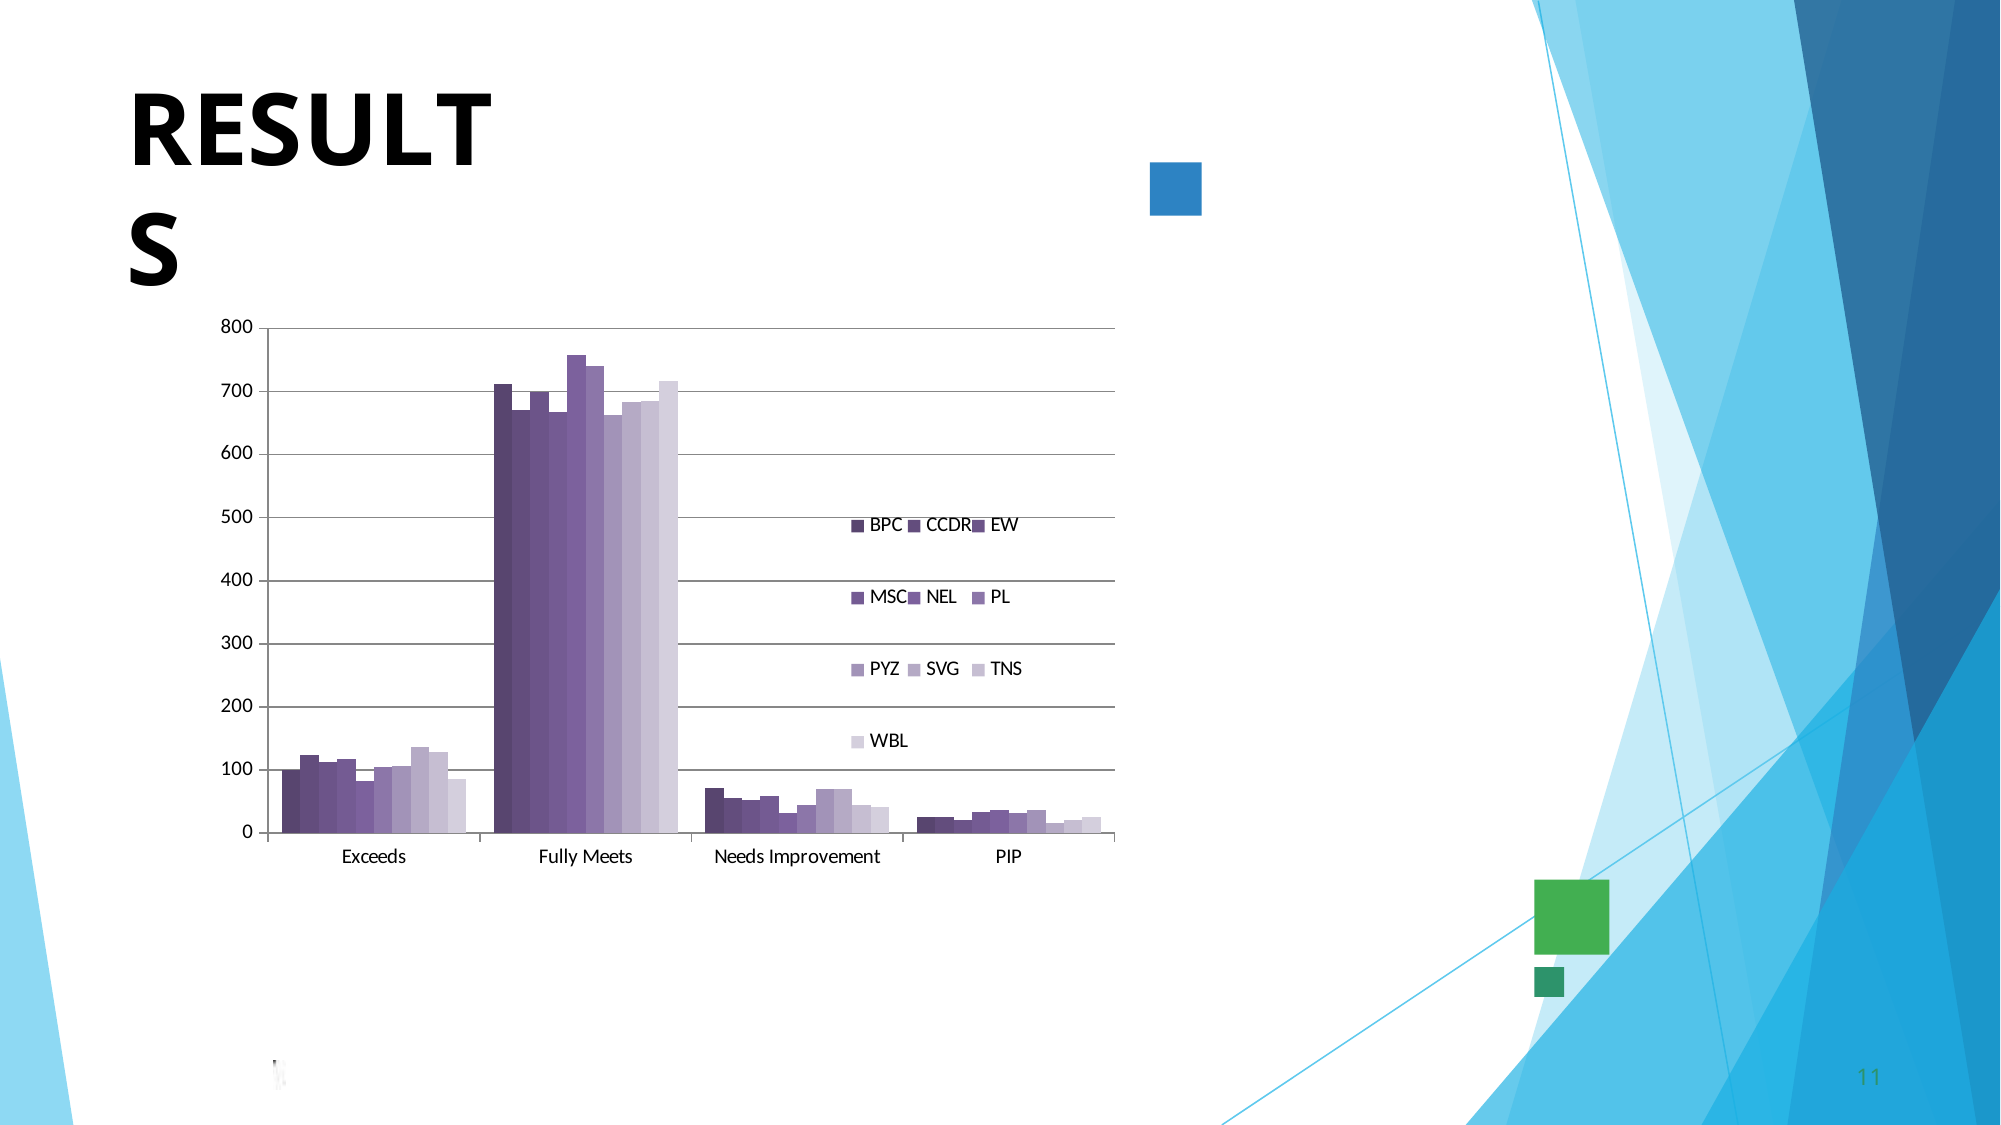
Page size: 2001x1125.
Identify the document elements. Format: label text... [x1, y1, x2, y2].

text_box 11 [1849, 1061, 1888, 1095]
chart [199, 306, 1226, 880]
text_box [1534, 879, 1610, 955]
text_box [1149, 162, 1202, 216]
title RESULTS [123, 63, 524, 306]
text_box [1534, 967, 1565, 997]
picture [273, 1060, 287, 1091]
